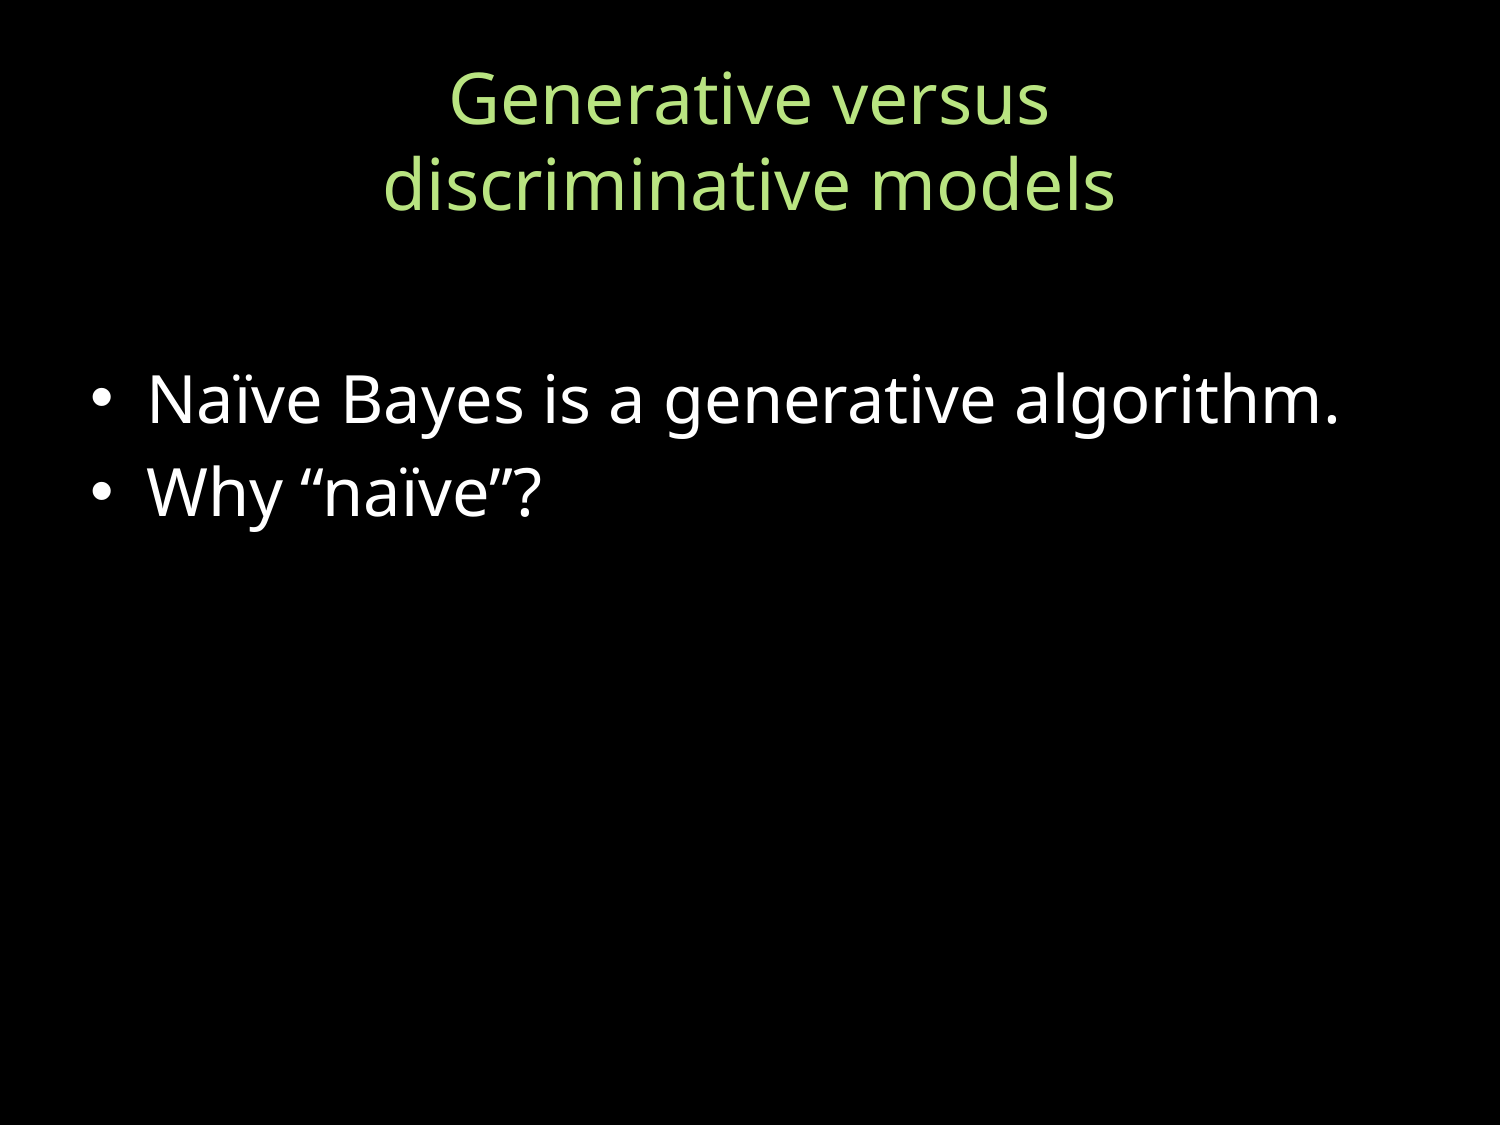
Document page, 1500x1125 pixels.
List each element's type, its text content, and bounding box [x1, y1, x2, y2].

title Generative versus discriminative models [75, 45, 1425, 233]
list Naïve Bayes is a generative algorithm. Why “naïve”? [75, 349, 1425, 1005]
